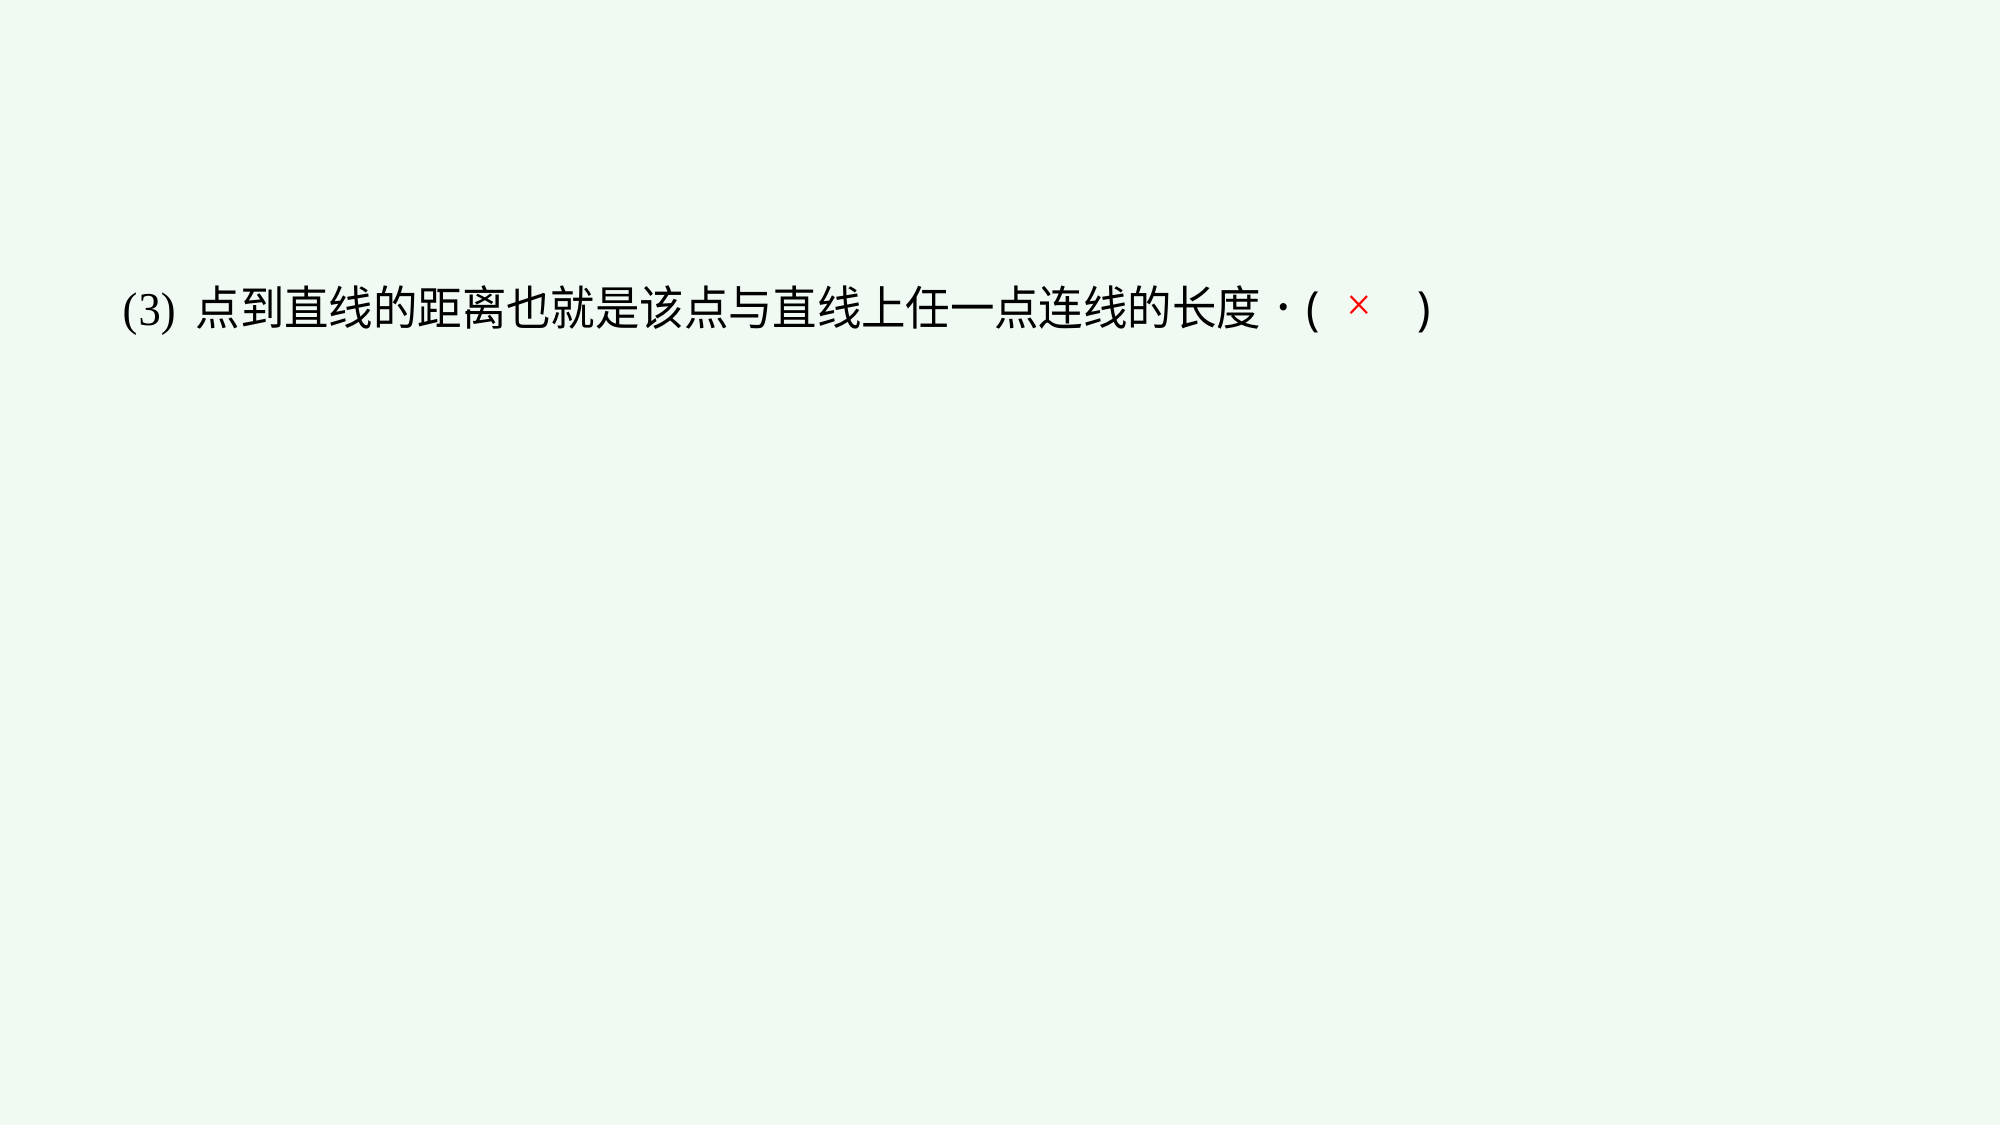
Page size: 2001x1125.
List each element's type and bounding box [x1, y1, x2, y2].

text_box [122, 274, 1881, 346]
text_box [1346, 277, 2000, 430]
